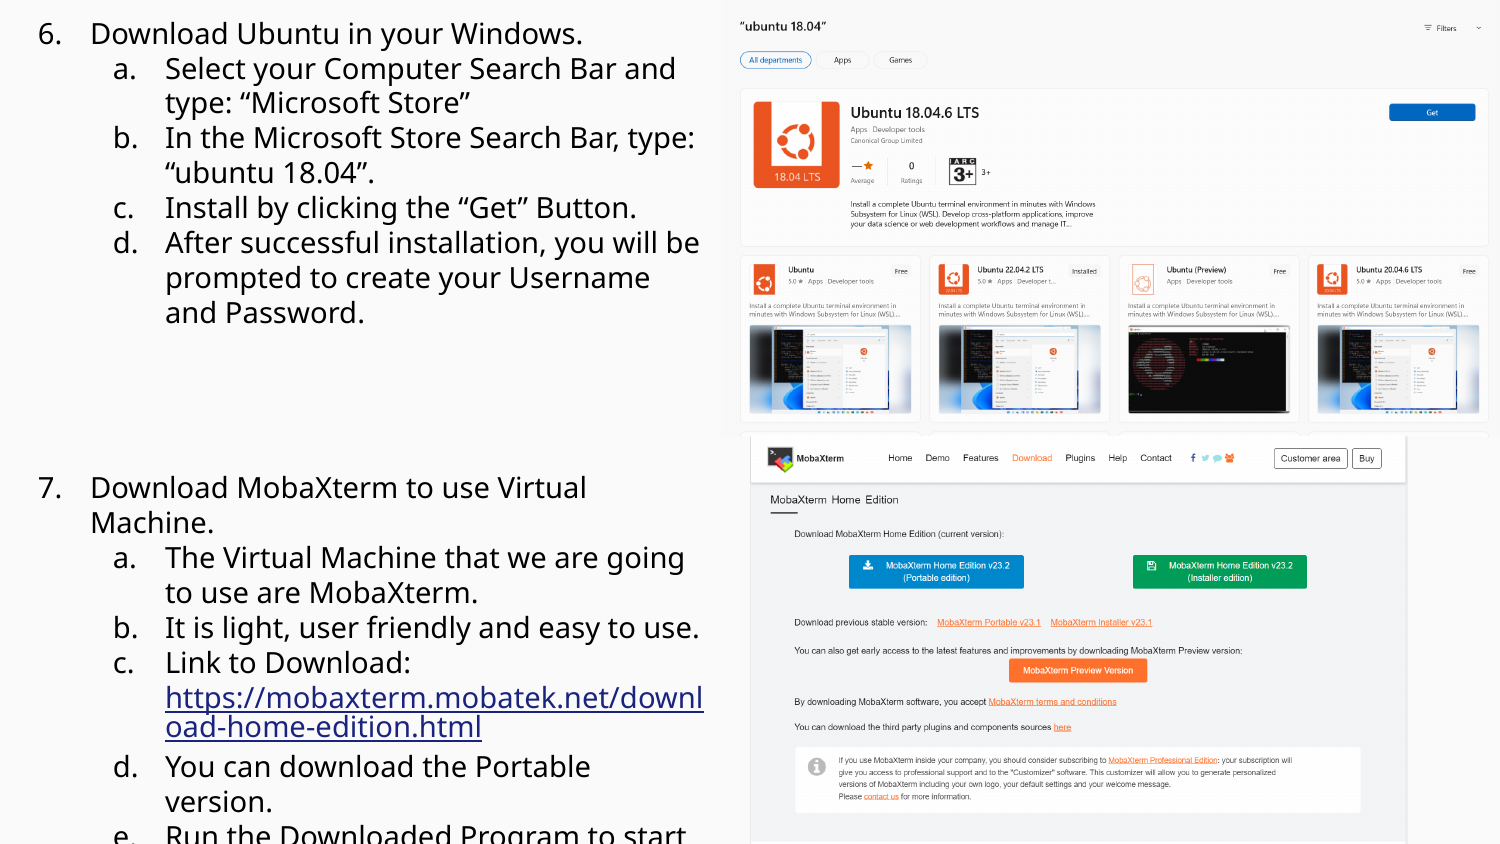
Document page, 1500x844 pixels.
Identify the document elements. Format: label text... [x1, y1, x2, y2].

text_box Download Ubuntu in your Windows. Select your Computer Search Bar and type: “Microsoft Store” In the Microsoft Store Search Bar, type: “ubuntu 18.04”. Install by clicking the “Get” Button. After successful installation, you will be prompted to create your Username and Password. Download MobaXterm to use Virtual Machine. The Virtual Machine that we are going to use are MobaXterm. It is light, user friendly and easy to use. Link to Download: https://mobaxterm.mobatek.net/download-home-edition.html You can download the Portable version. Run the Downloaded Program to start the program. [0, 0, 722, 844]
picture [721, 0, 1500, 844]
